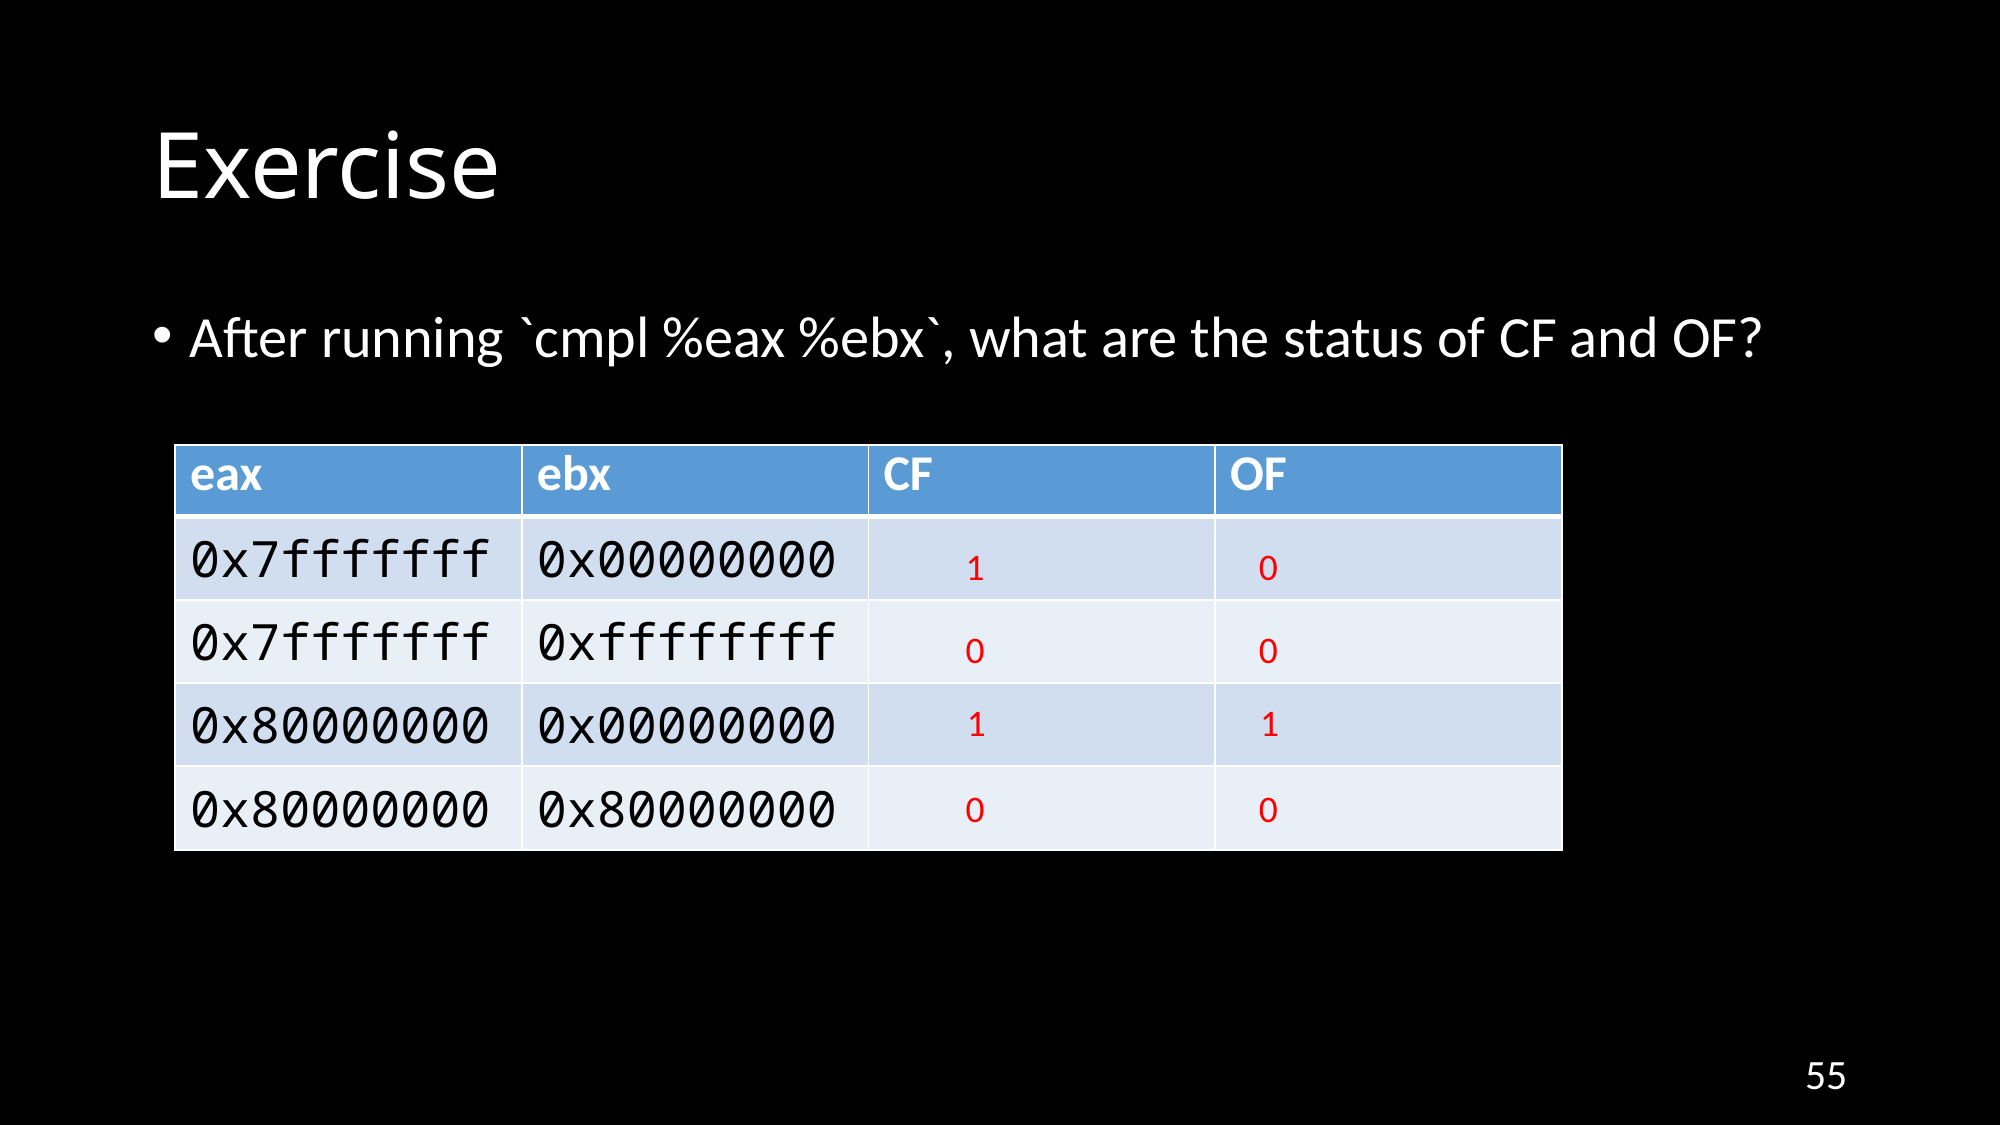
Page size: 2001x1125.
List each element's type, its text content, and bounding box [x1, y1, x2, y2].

table_cell 0x00000000 [523, 684, 868, 765]
text_box 1 [952, 691, 1001, 751]
table_header ebx [523, 446, 868, 514]
table_cell 0x7fffffff [176, 519, 521, 599]
table_cell [869, 684, 1214, 765]
table_header CF [869, 446, 1214, 514]
text_box 0 [1244, 777, 1293, 837]
text_box 0 [950, 618, 1000, 679]
table_header eax [176, 446, 521, 514]
table_cell 0x80000000 [523, 767, 868, 849]
slide_number 55 [1412, 1042, 1863, 1103]
table_cell 0x80000000 [176, 767, 521, 849]
table_cell 0x7fffffff [176, 601, 521, 682]
text_box 0 [1244, 618, 1293, 679]
table_cell [869, 601, 1214, 682]
table_cell 0xffffffff [523, 601, 868, 682]
text_box 0 [1244, 536, 1293, 596]
table_cell 0x00000000 [523, 519, 868, 599]
table_header OF [1216, 446, 1561, 514]
text_box 1 [1245, 691, 1295, 751]
table_cell [1216, 519, 1561, 599]
table_cell [1216, 767, 1561, 849]
title Exercise [137, 59, 1863, 278]
table_cell [869, 767, 1214, 849]
table_cell [1216, 684, 1561, 765]
text_box 0 [950, 777, 1000, 837]
table_cell [1216, 601, 1561, 682]
text_box 1 [950, 536, 1000, 596]
list After running `cmpl %eax %ebx`, what are the status of CF and OF? [137, 299, 1863, 1014]
table_cell 0x80000000 [176, 684, 521, 765]
table_cell [869, 519, 1214, 599]
